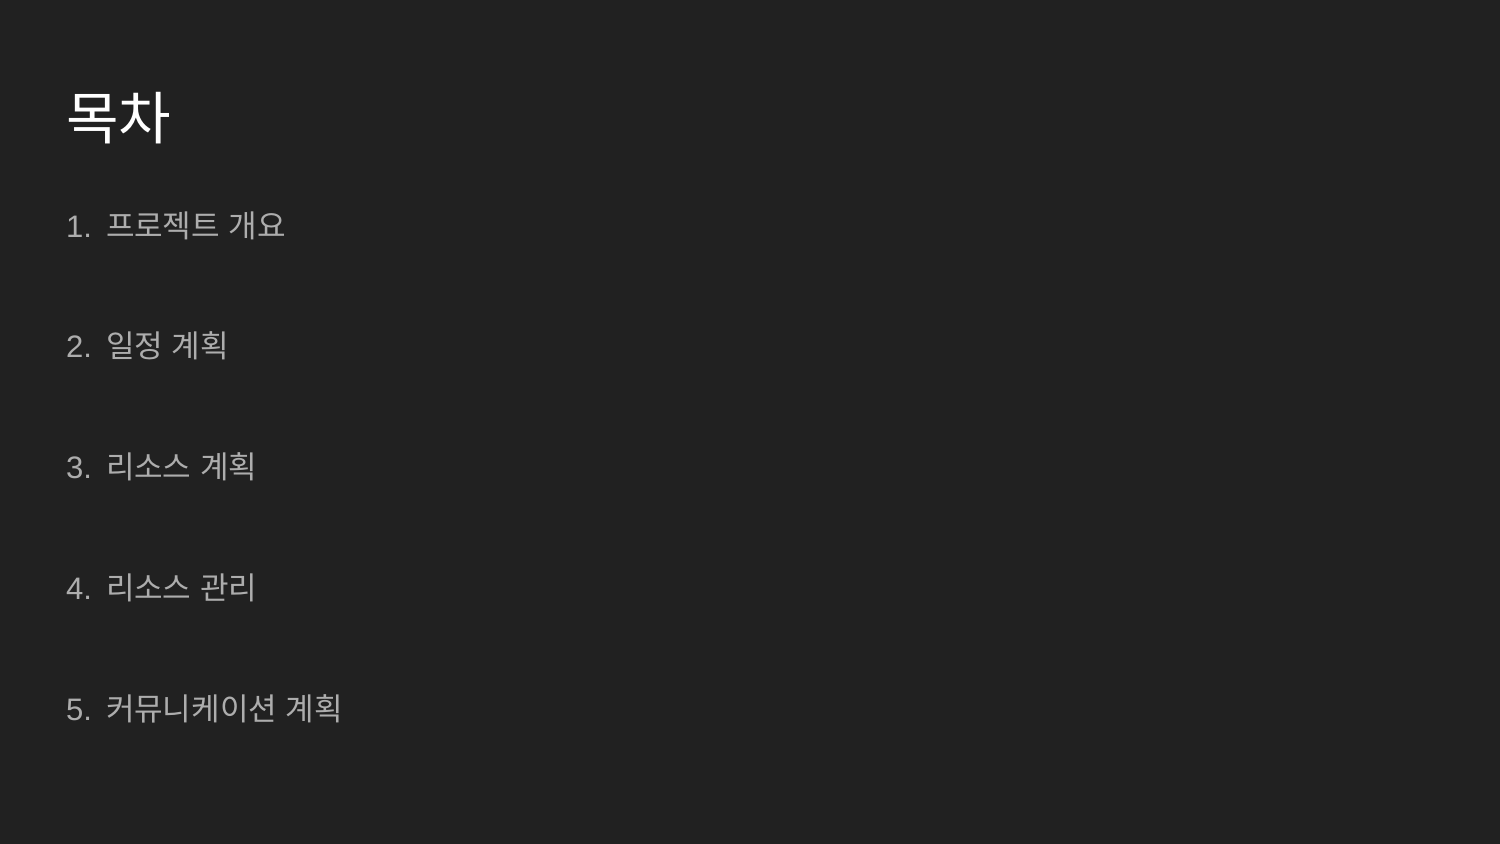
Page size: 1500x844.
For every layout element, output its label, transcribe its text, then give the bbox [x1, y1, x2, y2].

list 1. 프로젝트 개요 2. 일정 계획 3. 리소스 계획 4. 리소스 관리 5. 커뮤니케이션 계획 [51, 189, 1449, 750]
title 목차 [51, 72, 1449, 167]
